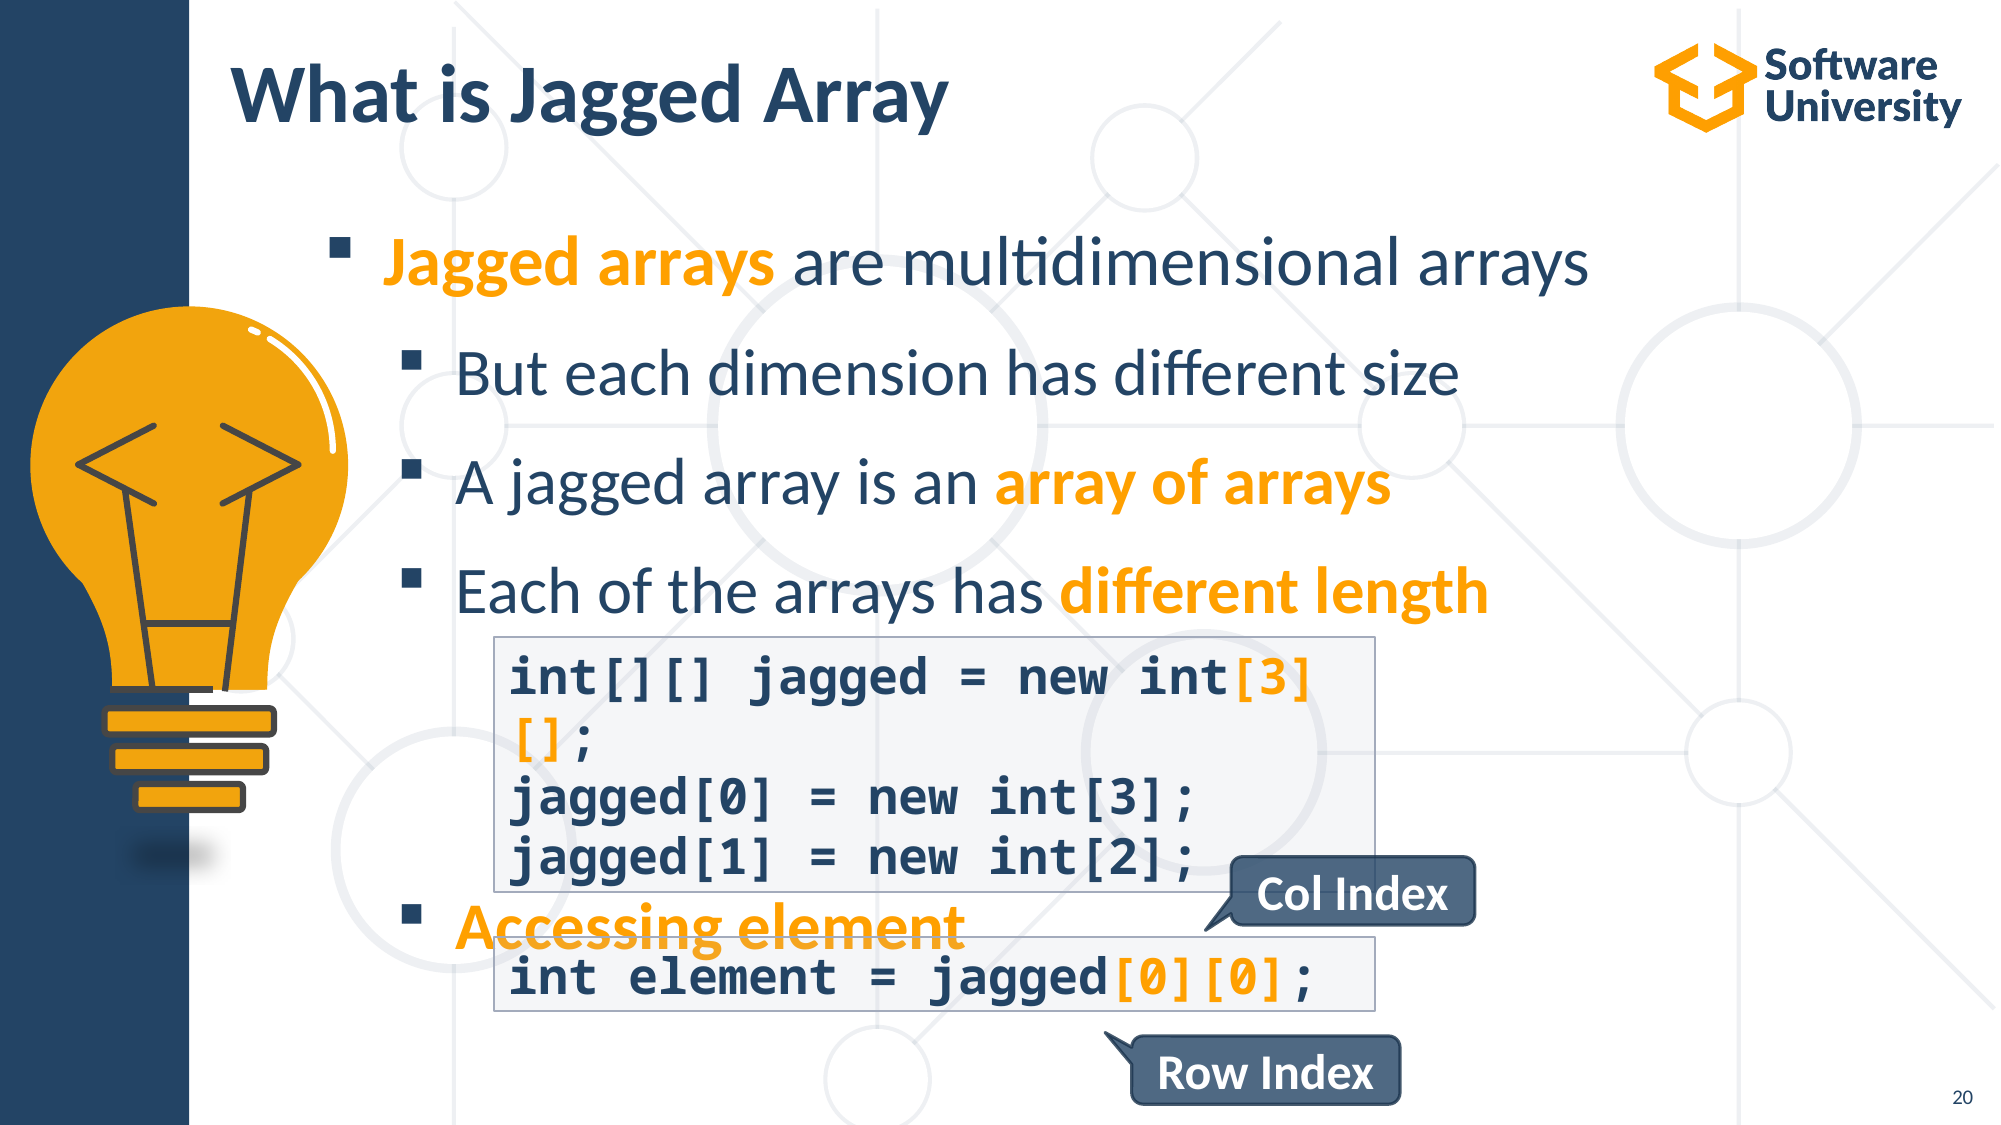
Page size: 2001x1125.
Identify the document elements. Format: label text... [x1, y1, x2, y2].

text_box Col Index [1203, 854, 1477, 933]
text_box 20 [1927, 1067, 1989, 1117]
list Jagged arrays are multidimensional arrays But each dimension has different size A jagged array is an array of arrays Each of the arrays has different length Accessing element [306, 204, 1935, 1071]
title What is Jagged Array [212, 16, 1628, 162]
text_box Row Index [1103, 1030, 1403, 1107]
text_box int element = jagged[0][0]; [494, 936, 1375, 1012]
text_box int[][] jagged = new int[3][]; jagged[0] = new int[3]; jagged[1] = new int[2]; [494, 636, 1375, 892]
picture [1641, 31, 1973, 145]
